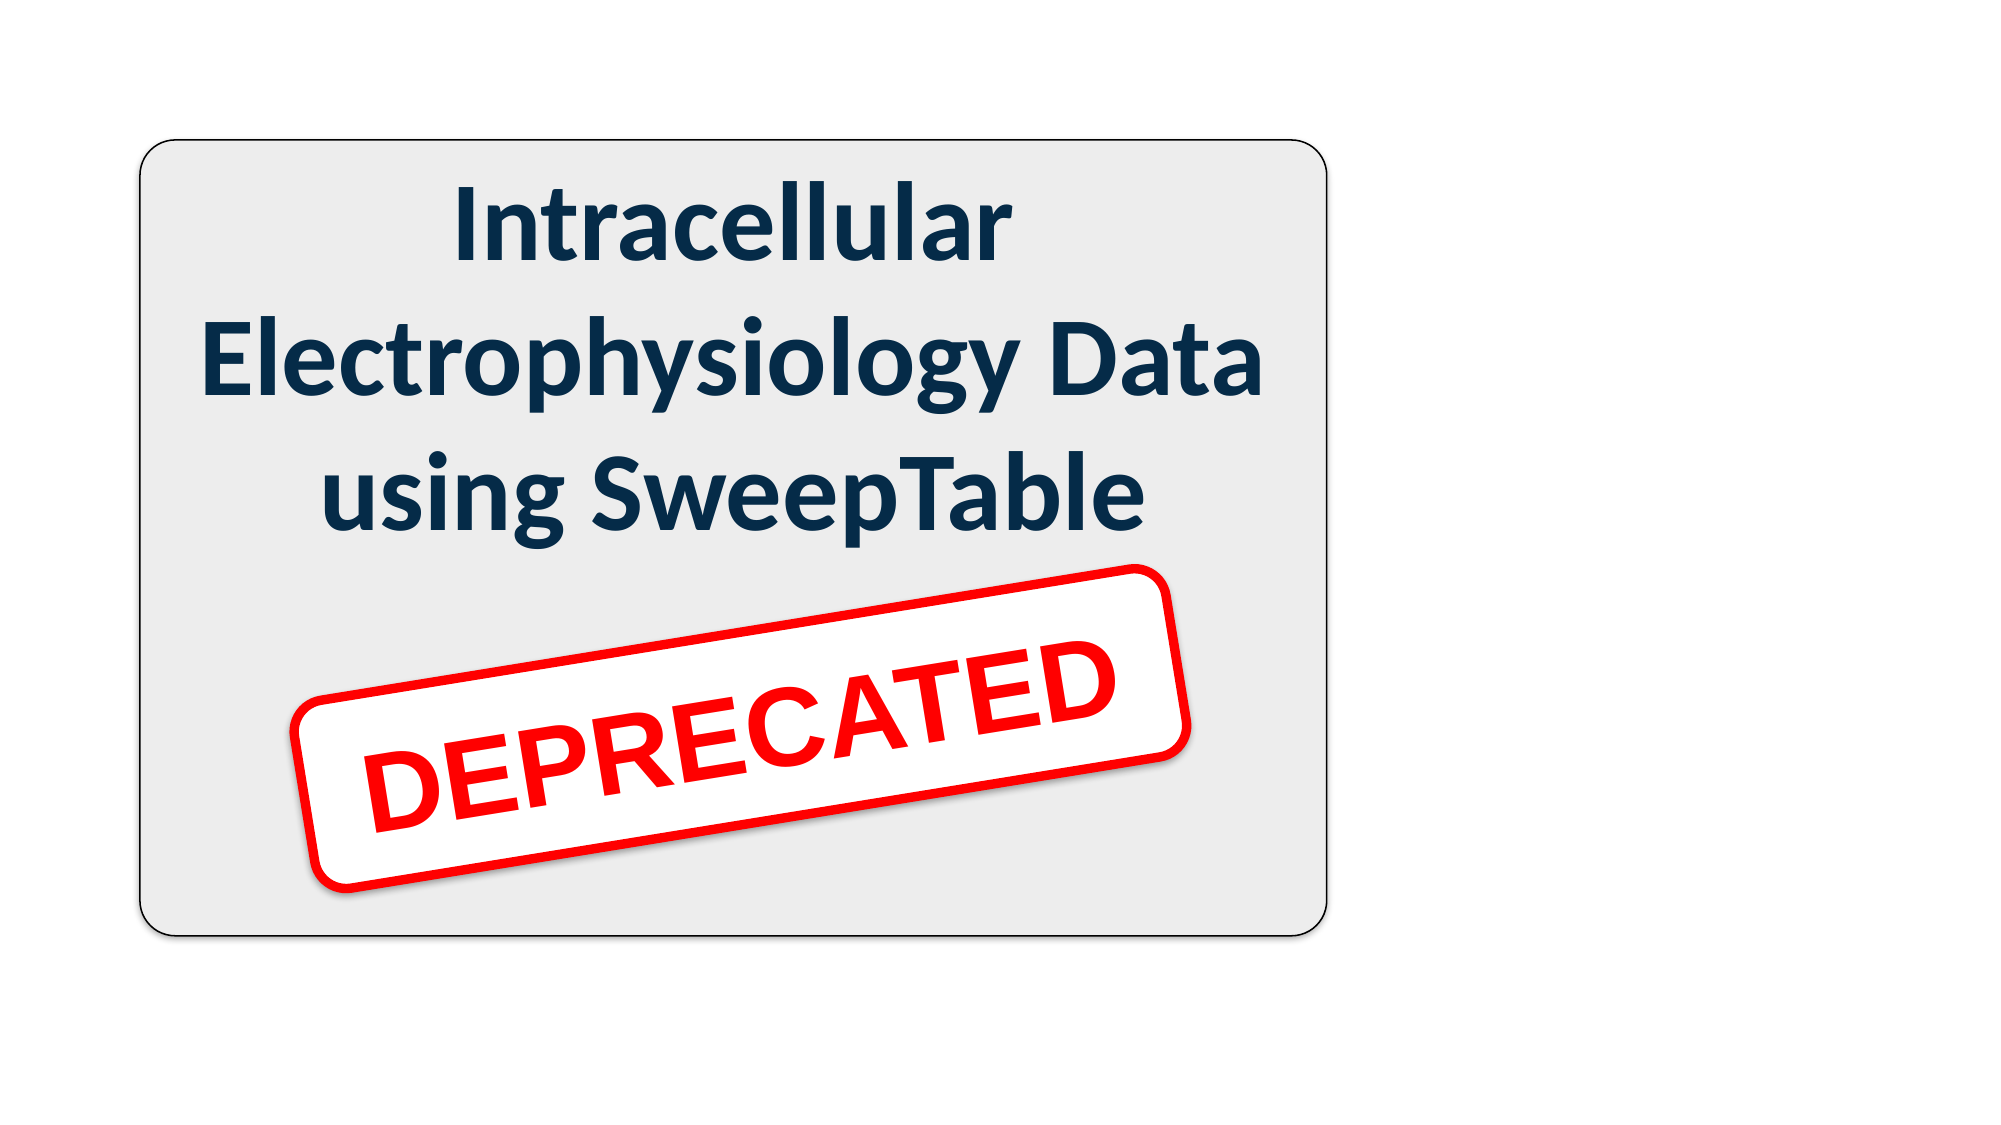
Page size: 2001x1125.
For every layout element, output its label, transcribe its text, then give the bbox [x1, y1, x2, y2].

text_box Intracellular Electrophysiology Data using SweepTable [141, 140, 1325, 560]
text_box [139, 162, 1328, 937]
text_box DEPRECATED [293, 567, 1188, 890]
